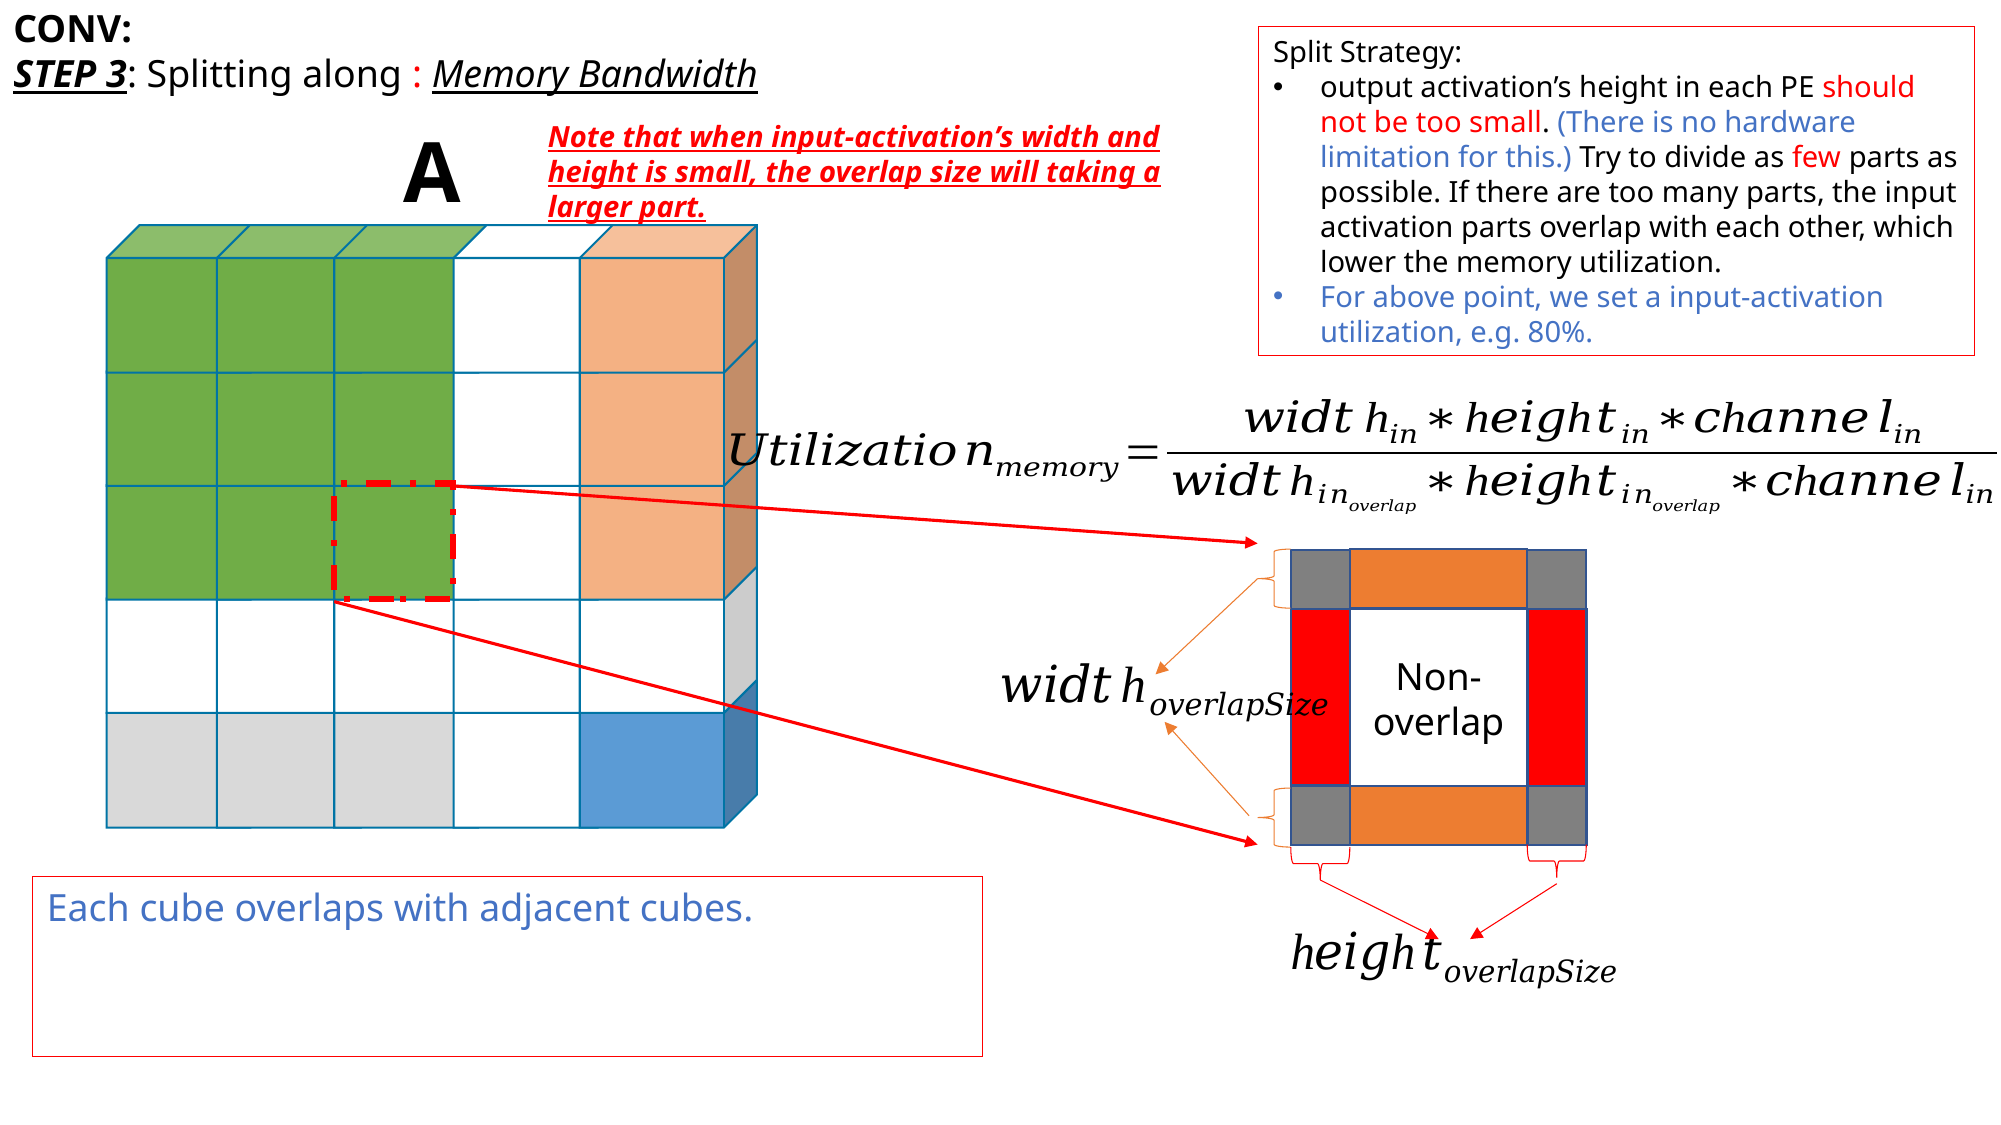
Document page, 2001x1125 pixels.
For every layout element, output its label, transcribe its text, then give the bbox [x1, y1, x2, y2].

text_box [106, 225, 757, 828]
text_box A [388, 111, 469, 225]
text_box Split Strategy: output activation’s height in each PE should not be too small. (There is no hardware limitation for this.) Try to divide as few parts as possible. If there are too many parts, the input activation parts overlap with each other, which lower the memory utilization. For above point, we set a input-activation utilization, e.g. 80%. [1258, 26, 1975, 356]
text_box Note that when input-activation’s width and height is small, the overlap size will taking a larger part. [533, 111, 1250, 231]
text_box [334, 601, 1258, 845]
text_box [999, 549, 1620, 990]
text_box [453, 485, 1258, 544]
